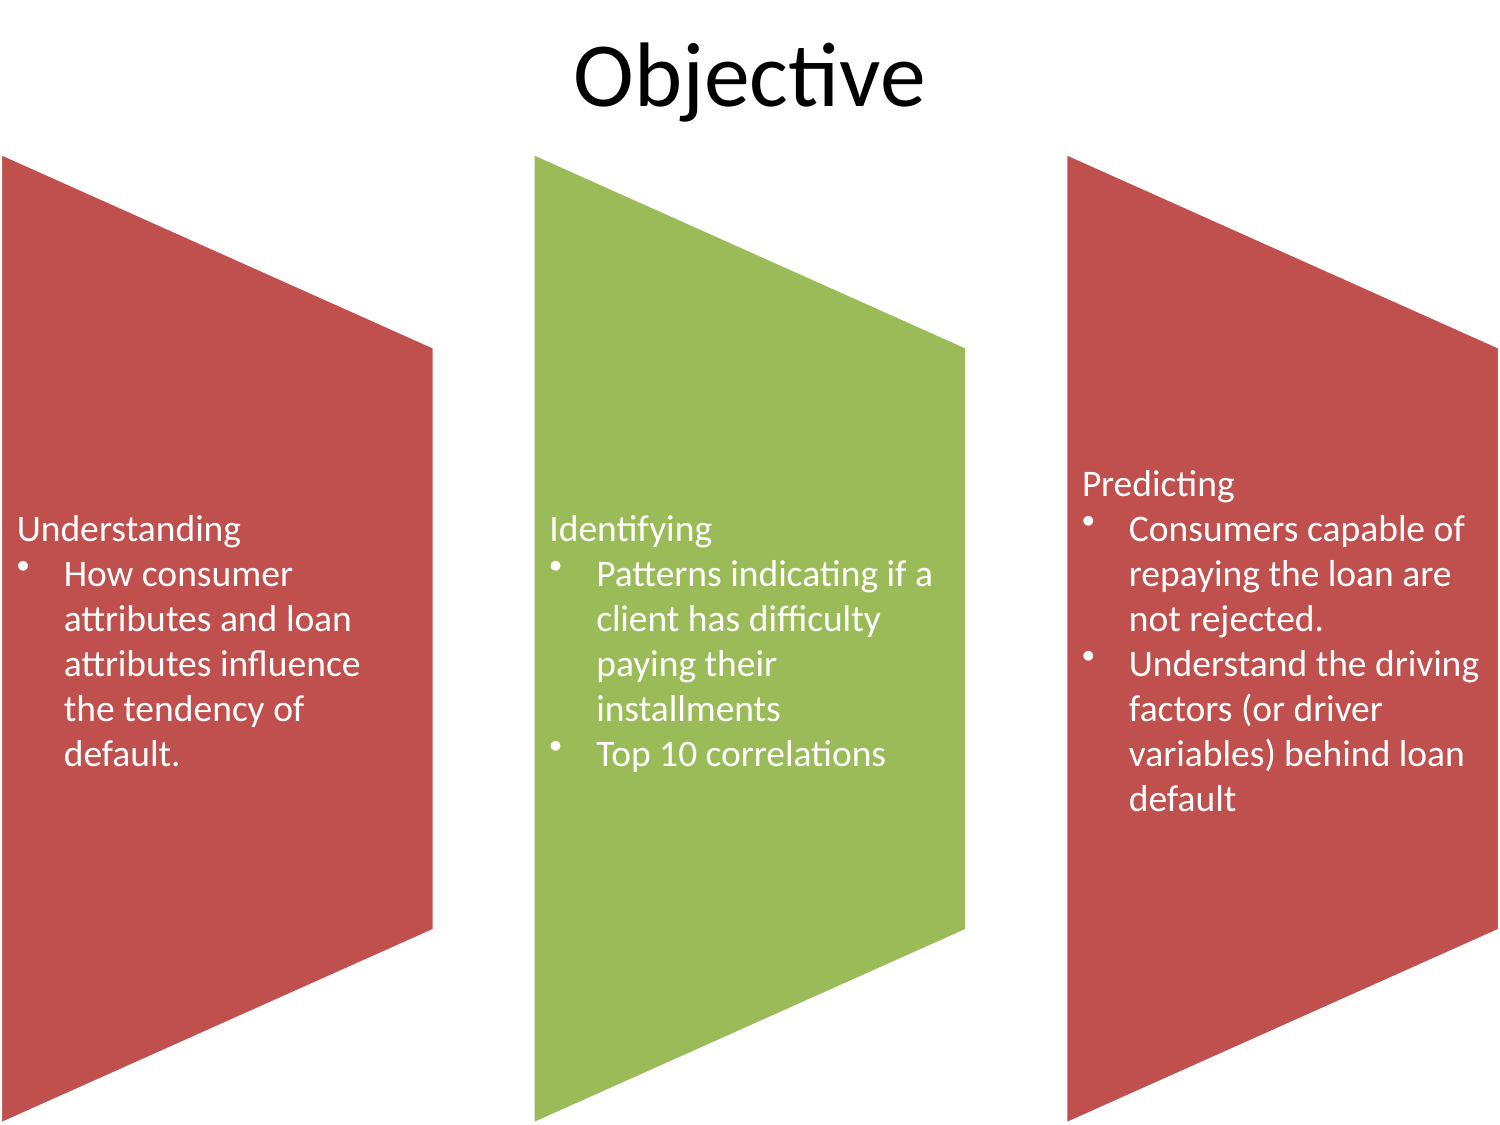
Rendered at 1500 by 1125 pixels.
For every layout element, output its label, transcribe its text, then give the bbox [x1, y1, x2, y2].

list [0, 152, 1500, 1125]
title Objective [75, 0, 1425, 150]
